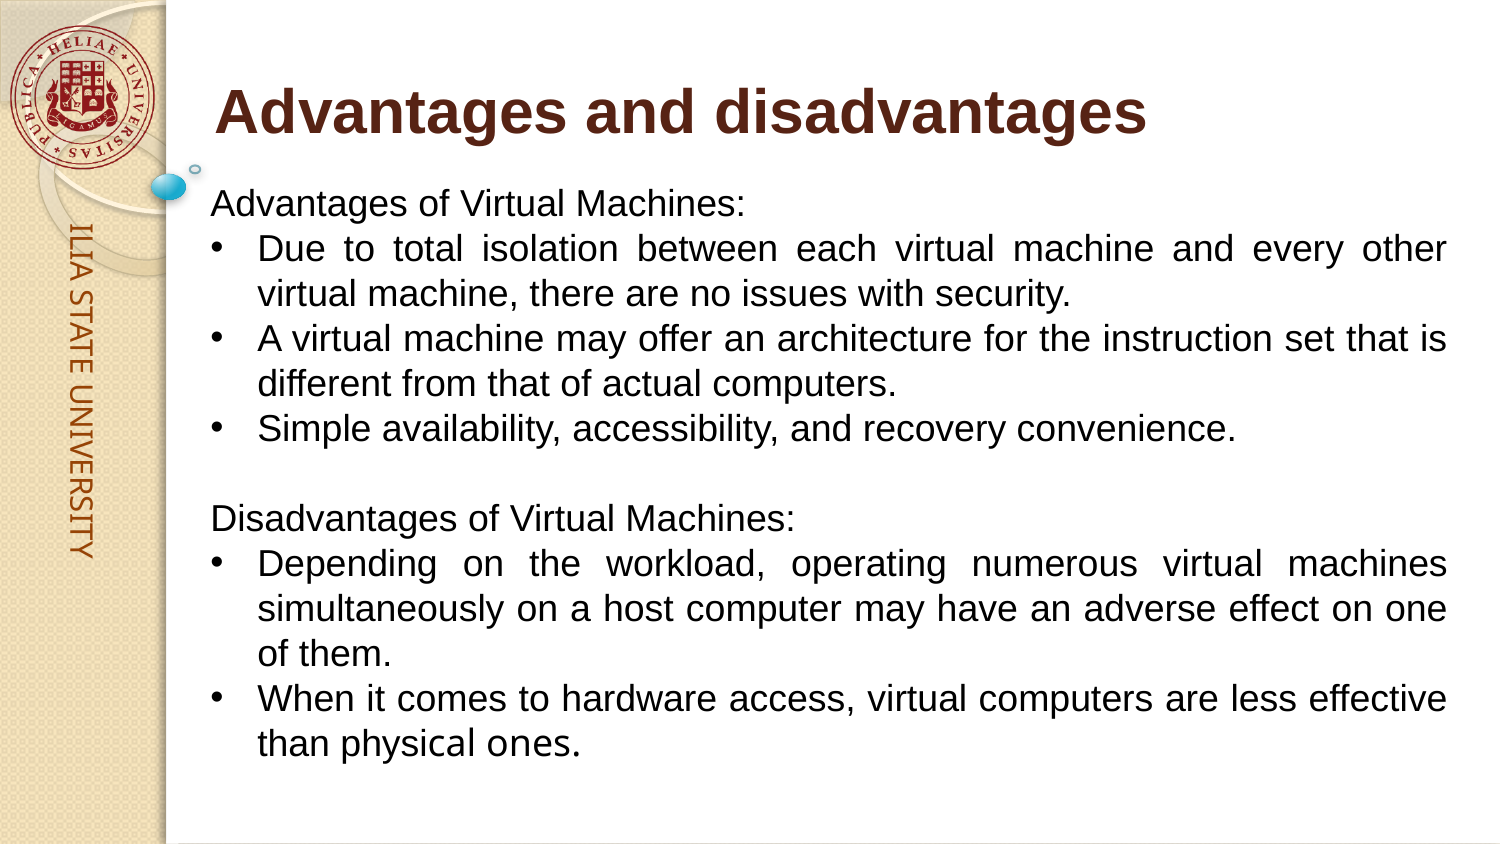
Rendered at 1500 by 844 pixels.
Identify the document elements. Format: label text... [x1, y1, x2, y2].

picture [8, 22, 157, 173]
text_box ILIA STATE UNIVERSITY [56, 209, 110, 825]
title Advantages and disadvantages [200, 40, 1415, 154]
text_box Advantages of Virtual Machines: Due to total isolation between each virtual machine and every other virtual machine, there are no issues with security. A virtual machine may offer an architecture for the instruction set that is different from that of actual computers. Simple availability, accessibility, and recovery convenience. Disadvantages of Virtual Machines: Depending on the workload, operating numerous virtual machines simultaneously on a host computer may have an adverse effect on one of them. When it comes to hardware access, virtual computers are less effective than physical ones. [195, 171, 1463, 772]
